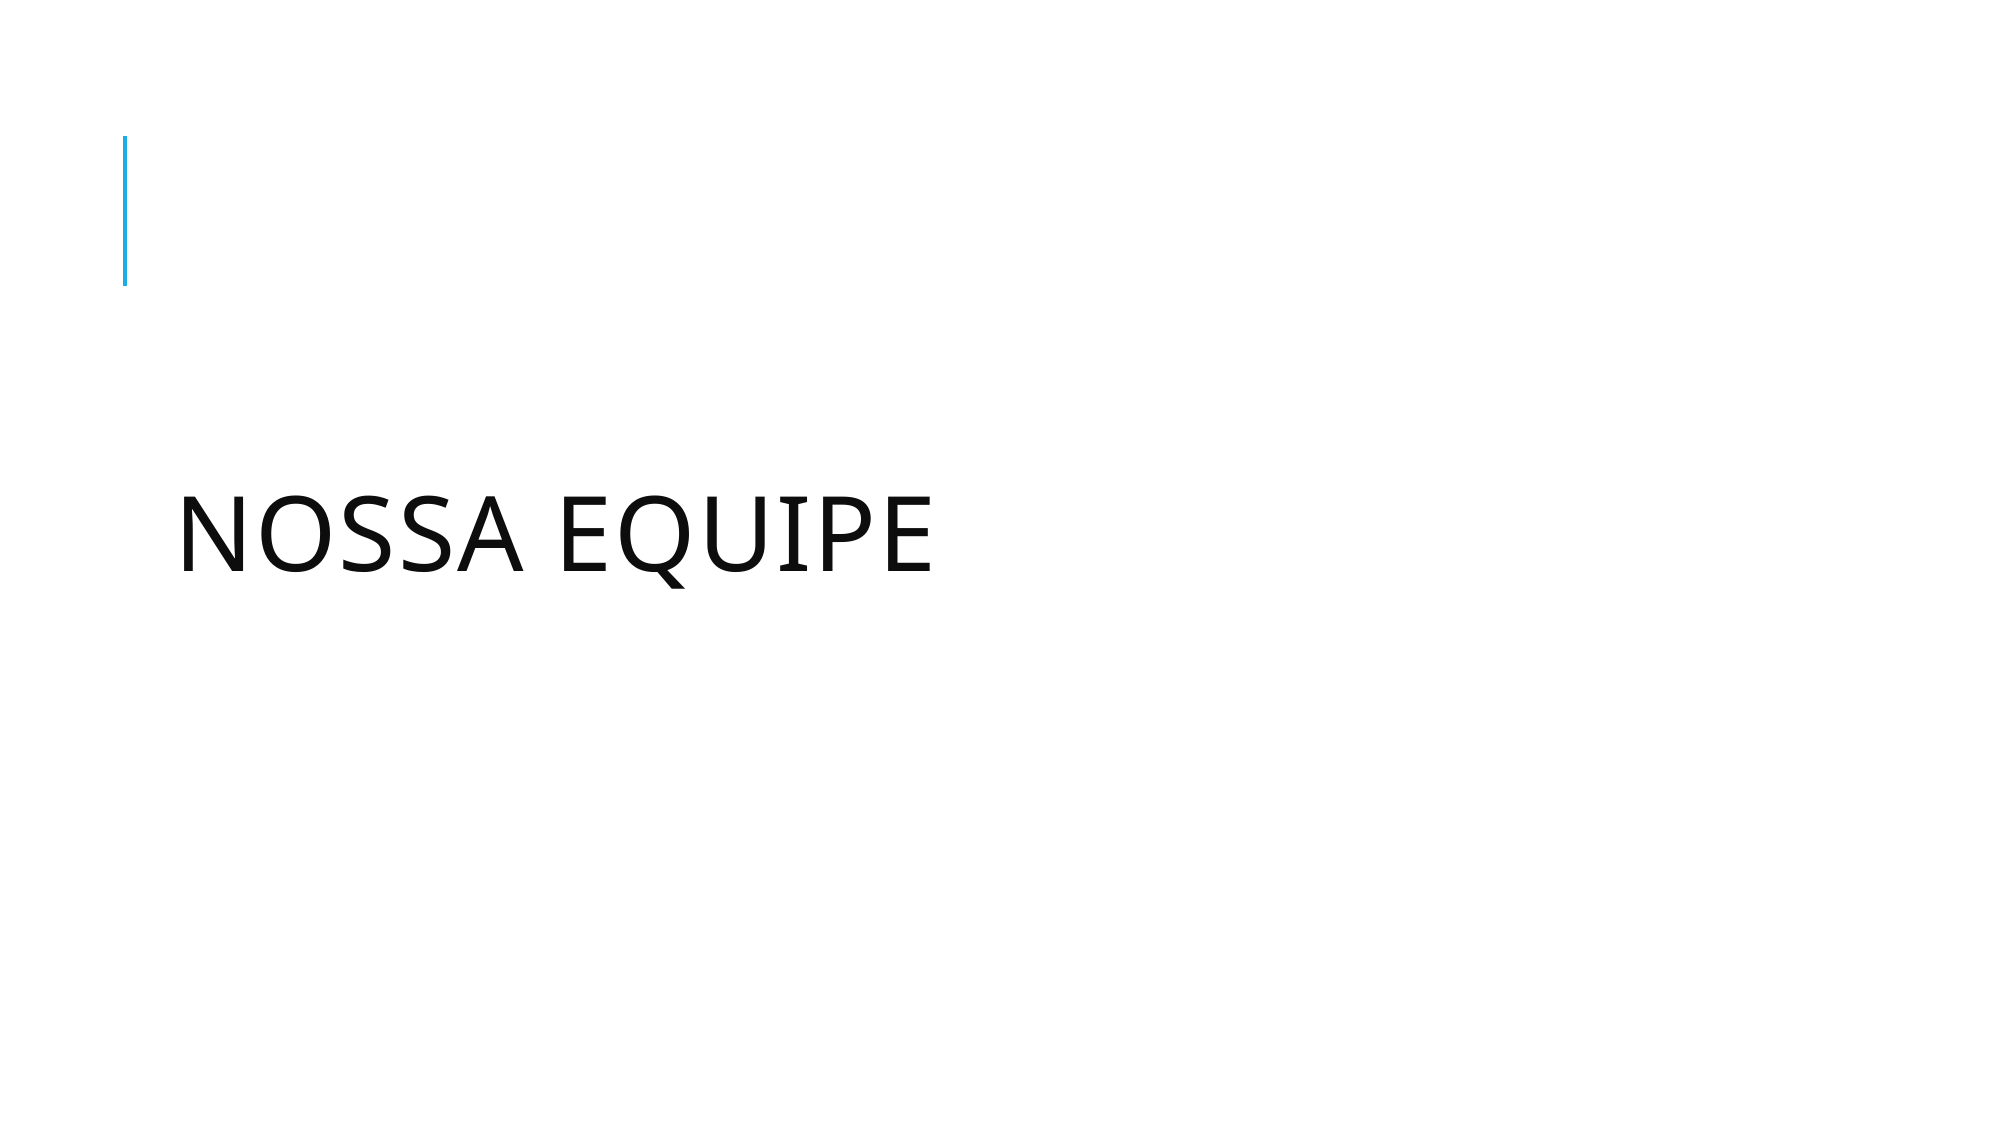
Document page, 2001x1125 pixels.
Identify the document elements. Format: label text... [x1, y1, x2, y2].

title Nossa equipe [159, 432, 1885, 651]
